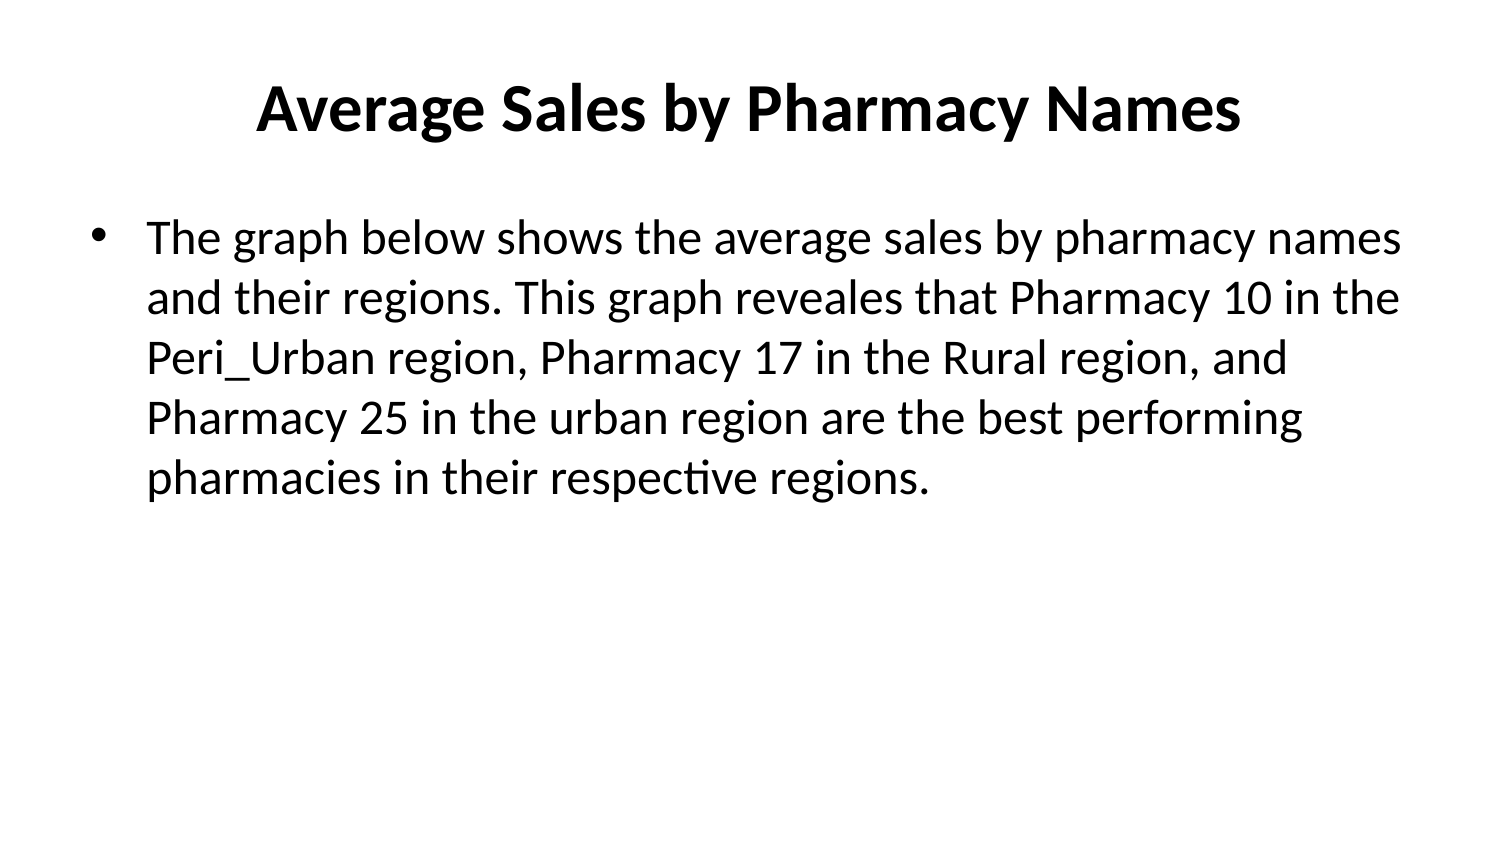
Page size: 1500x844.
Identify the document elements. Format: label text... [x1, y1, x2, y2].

list The graph below shows the average sales by pharmacy names and their regions. This graph reveales that Pharmacy 10 in the Peri_Urban region, Pharmacy 17 in the Rural region, and Pharmacy 25 in the urban region are the best performing pharmacies in their respective regions. [75, 196, 1425, 638]
title Average Sales by Pharmacy Names [75, 33, 1425, 175]
